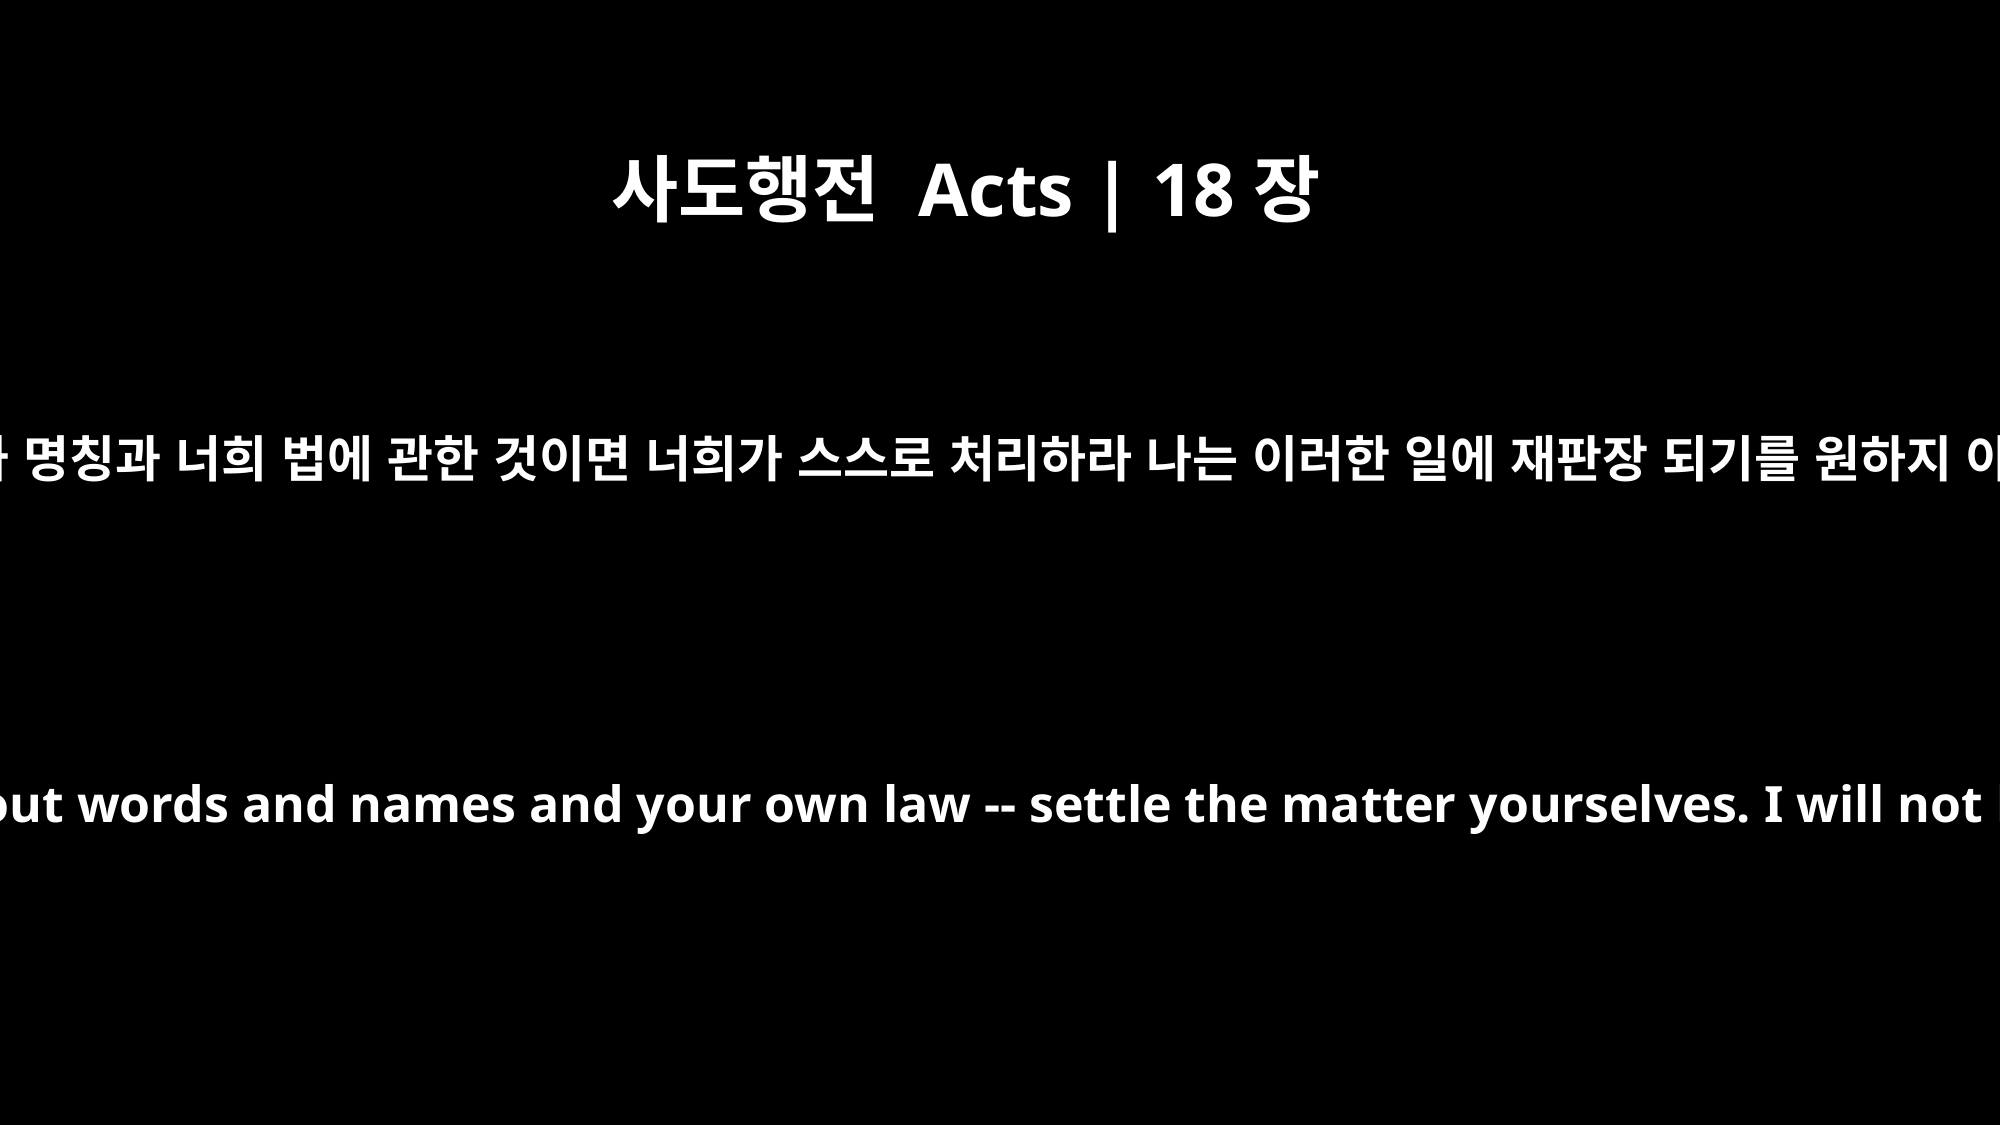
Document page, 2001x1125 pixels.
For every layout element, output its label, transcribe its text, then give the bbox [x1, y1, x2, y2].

text_box But since it involves questions about words and names and your own law -- settle the matter yourselves. I will not be a judge of such things." [0, 764, 2000, 840]
text_box 15 만일 문제가 언어와 명칭과 너희 법에 관한 것이면 너희가 스스로 처리하라 나는 이러한 일에 재판장 되기를 원하지 아니하노라 하고 [0, 359, 2000, 495]
text_box 사도행전 Acts | 18장 [596, 136, 1336, 239]
